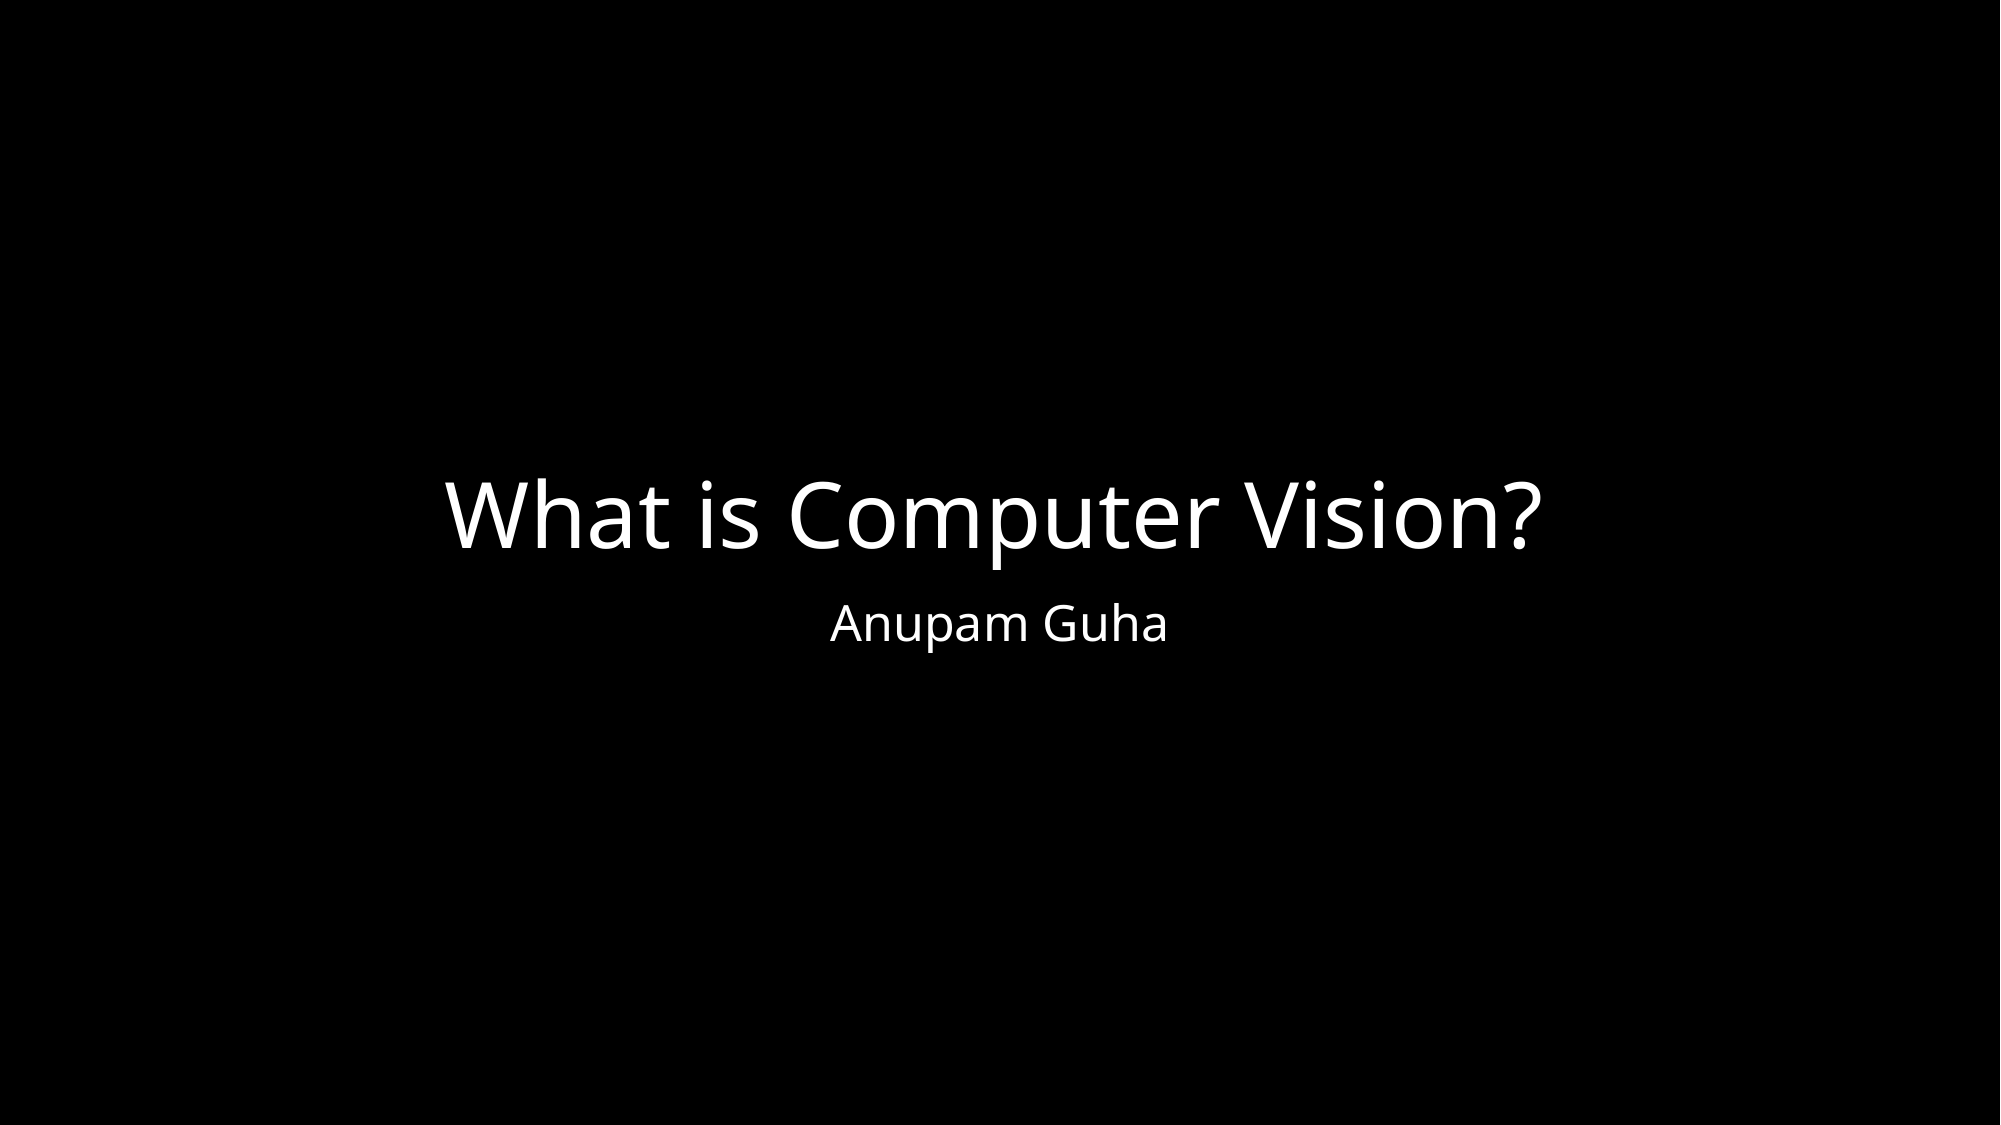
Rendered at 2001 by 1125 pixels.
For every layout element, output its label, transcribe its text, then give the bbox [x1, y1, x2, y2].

subtitle Anupam Guha [249, 590, 1750, 863]
title What is Computer Vision? [43, 184, 1946, 576]
